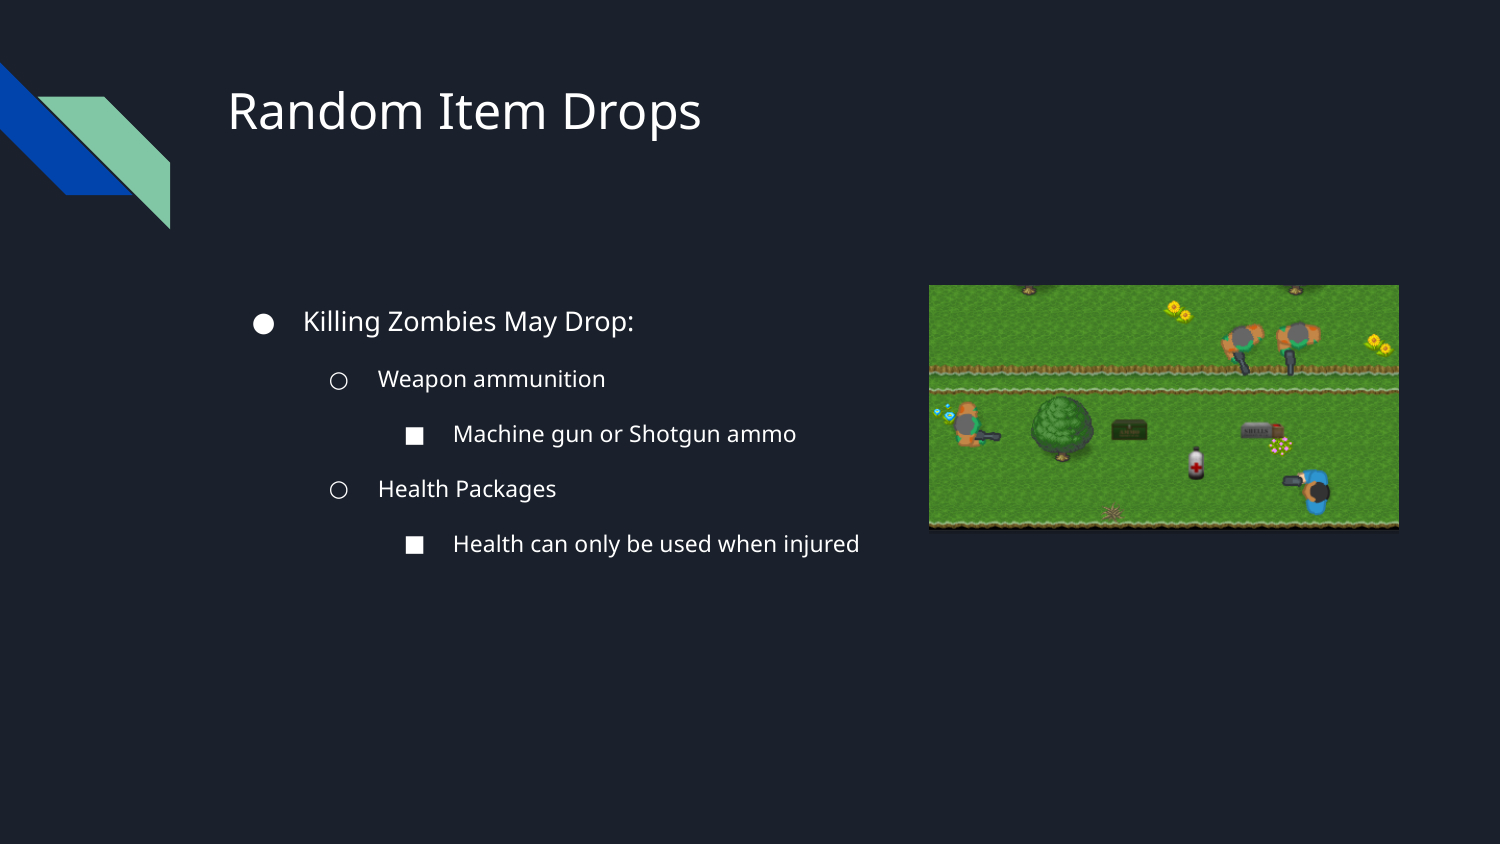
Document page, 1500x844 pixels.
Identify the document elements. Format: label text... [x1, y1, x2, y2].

list Killing Zombies May Drop: Weapon ammunition Machine gun or Shotgun ammo Health Packages Health can only be used when injured [212, 257, 1368, 735]
title Random Item Drops [212, 64, 1368, 215]
picture [929, 284, 1399, 535]
